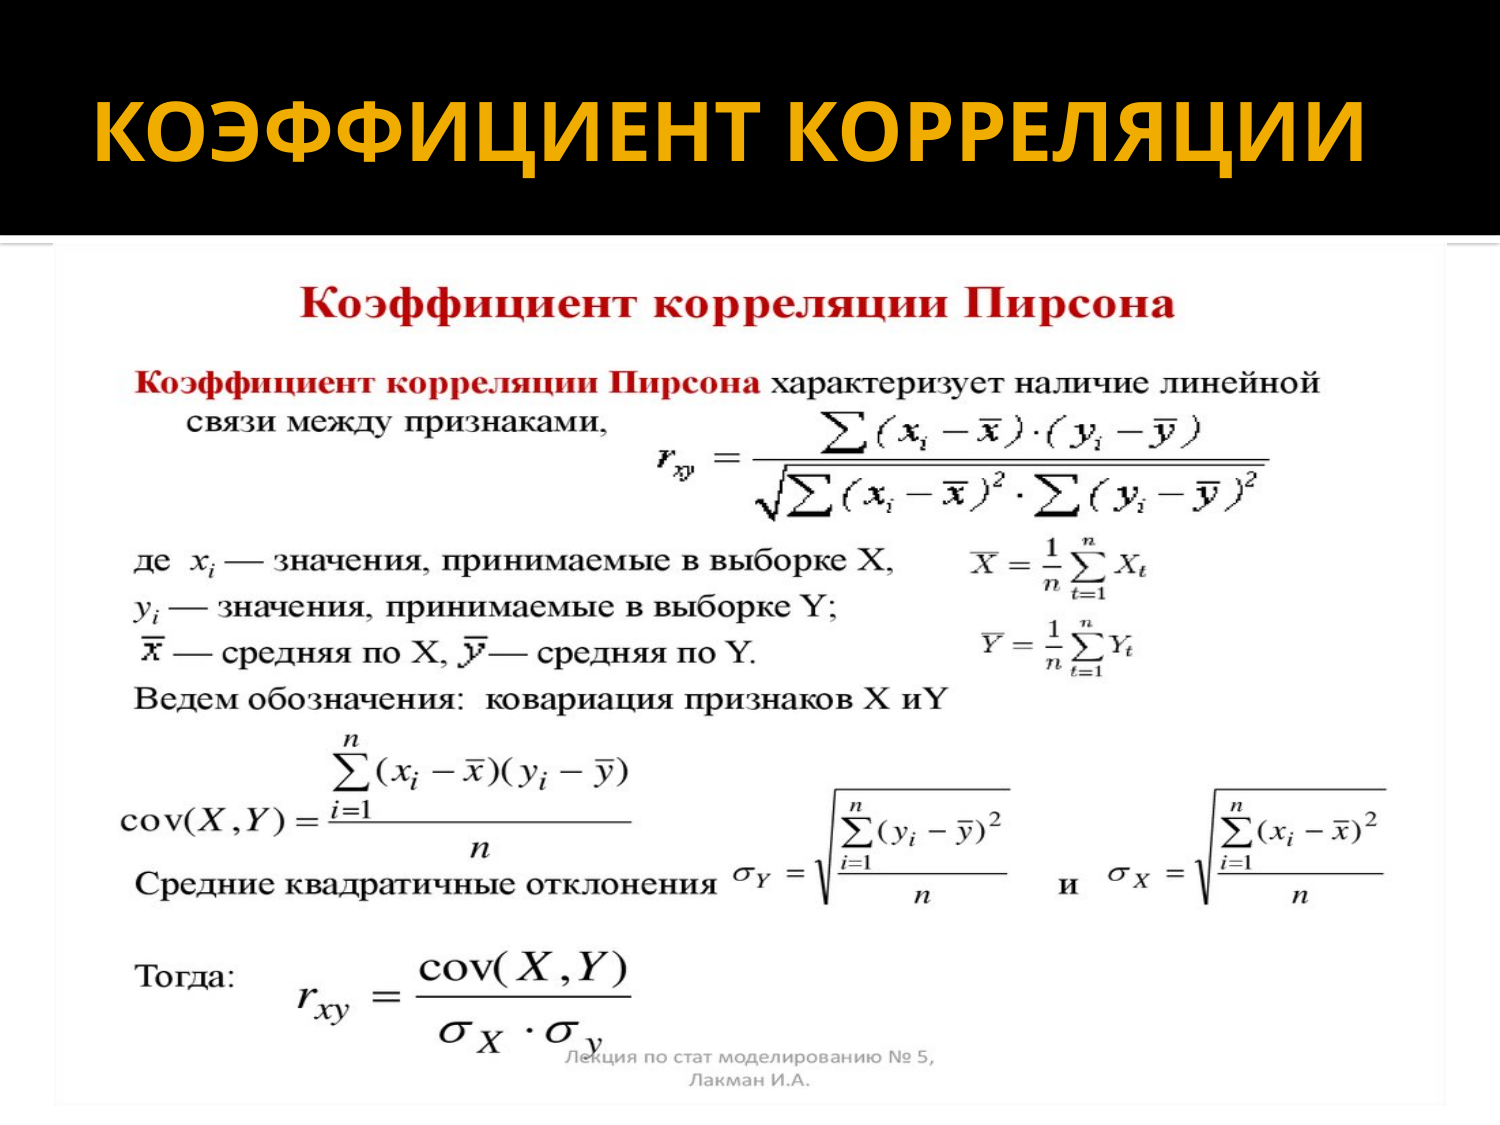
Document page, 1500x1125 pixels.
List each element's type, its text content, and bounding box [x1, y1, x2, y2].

picture [53, 243, 1447, 1106]
title КОЭФФИЦИЕНТ КОРРЕЛЯЦИИ [75, 25, 1425, 231]
